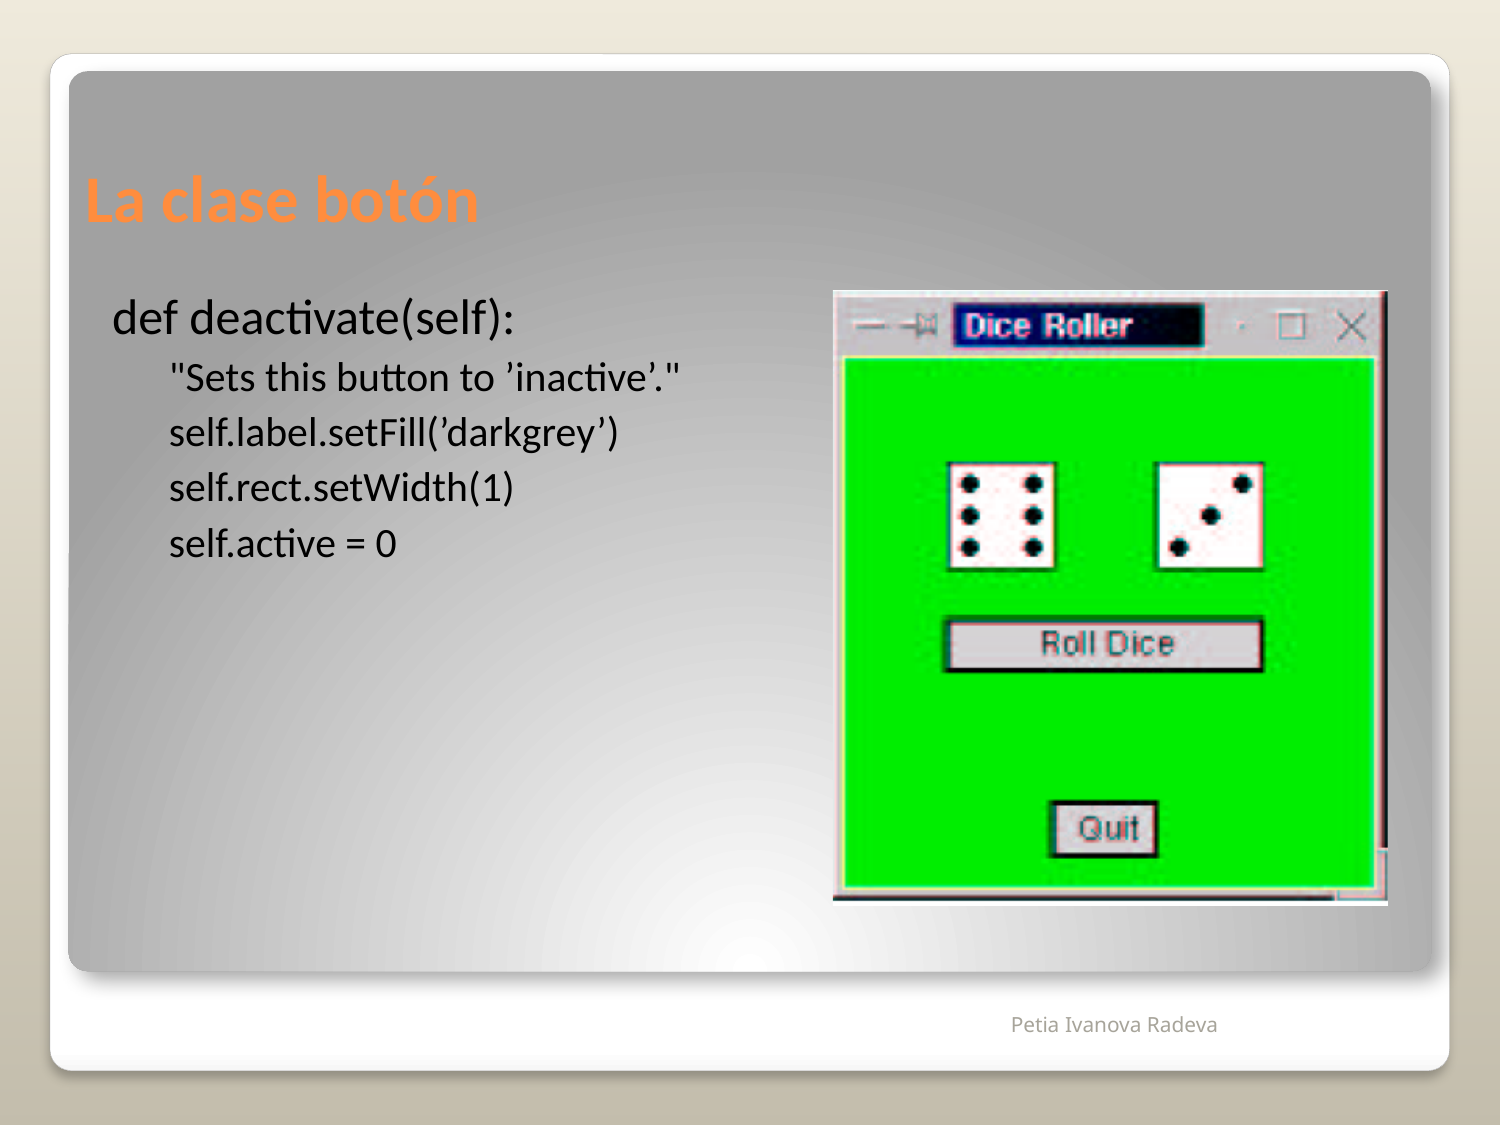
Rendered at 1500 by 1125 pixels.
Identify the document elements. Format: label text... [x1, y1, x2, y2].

picture [832, 290, 1389, 906]
title La clase botón [70, 70, 1413, 243]
list def deactivate(self): "Sets this button to ’inactive’." self.label.setFill(’darkgrey’) self.rect.setWidth(1) self.active = 0 [82, 269, 1425, 957]
